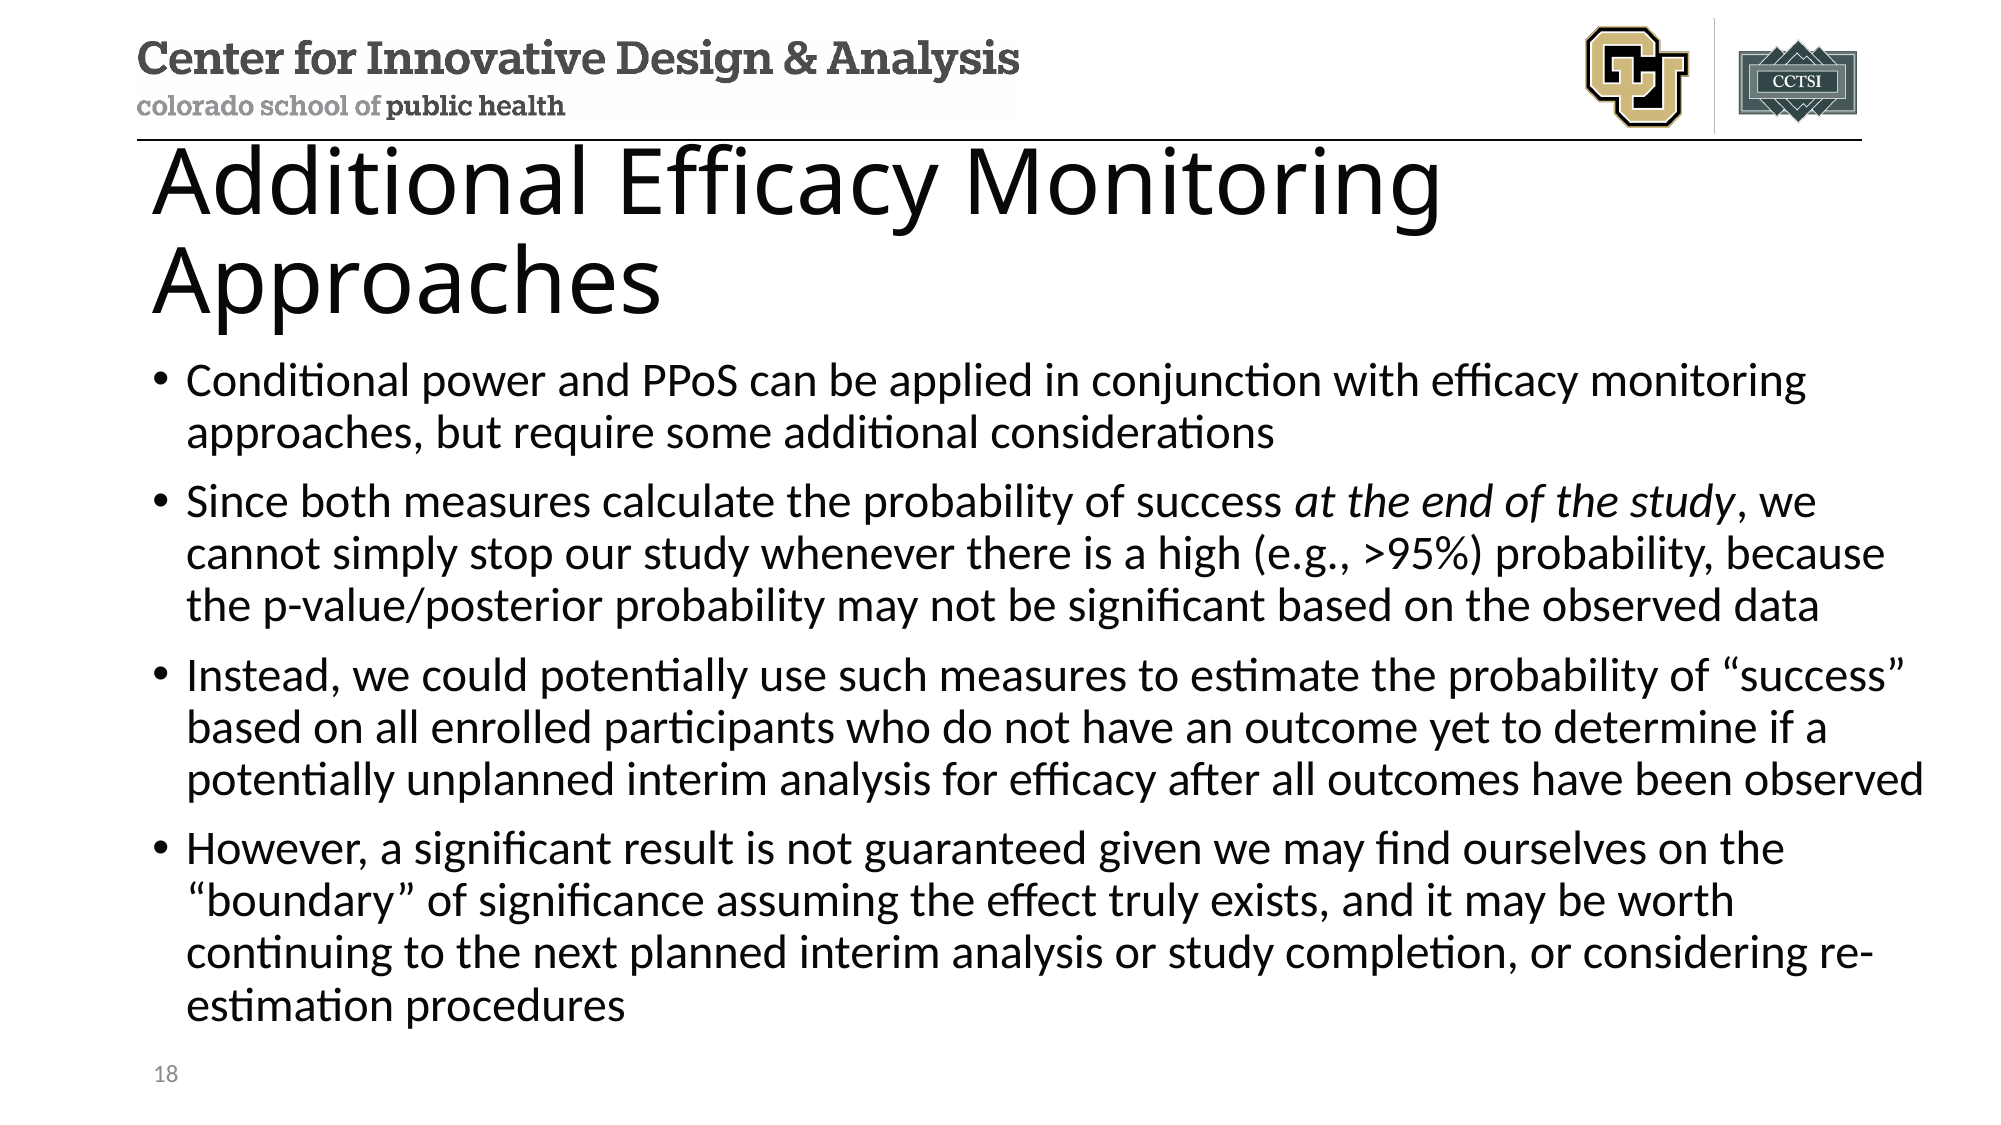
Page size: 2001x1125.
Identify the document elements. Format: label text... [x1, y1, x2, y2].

title Additional Efficacy Monitoring Approaches [137, 150, 1863, 318]
picture [1584, 17, 1857, 134]
picture [137, 39, 1019, 120]
slide_number 18 [138, 1042, 589, 1103]
list Conditional power and PPoS can be applied in conjunction with efficacy monitoring approaches, but require some additional considerations Since both measures calculate the probability of success at the end of the study, we cannot simply stop our study whenever there is a high (e.g., >95%) probability, because the p-value/posterior probability may not be significant based on the observed data Instead, we could potentially use such measures to estimate the probability of “success” based on all enrolled participants who do not have an outcome yet to determine if a potentially unplanned interim analysis for efficacy after all outcomes have been observed However, a significant result is not guaranteed given we may find ourselves on the “boundary” of significance assuming the effect truly exists, and it may be worth continuing to the next planned interim analysis or study completion, or considering re-estimation procedures [137, 347, 1960, 1103]
